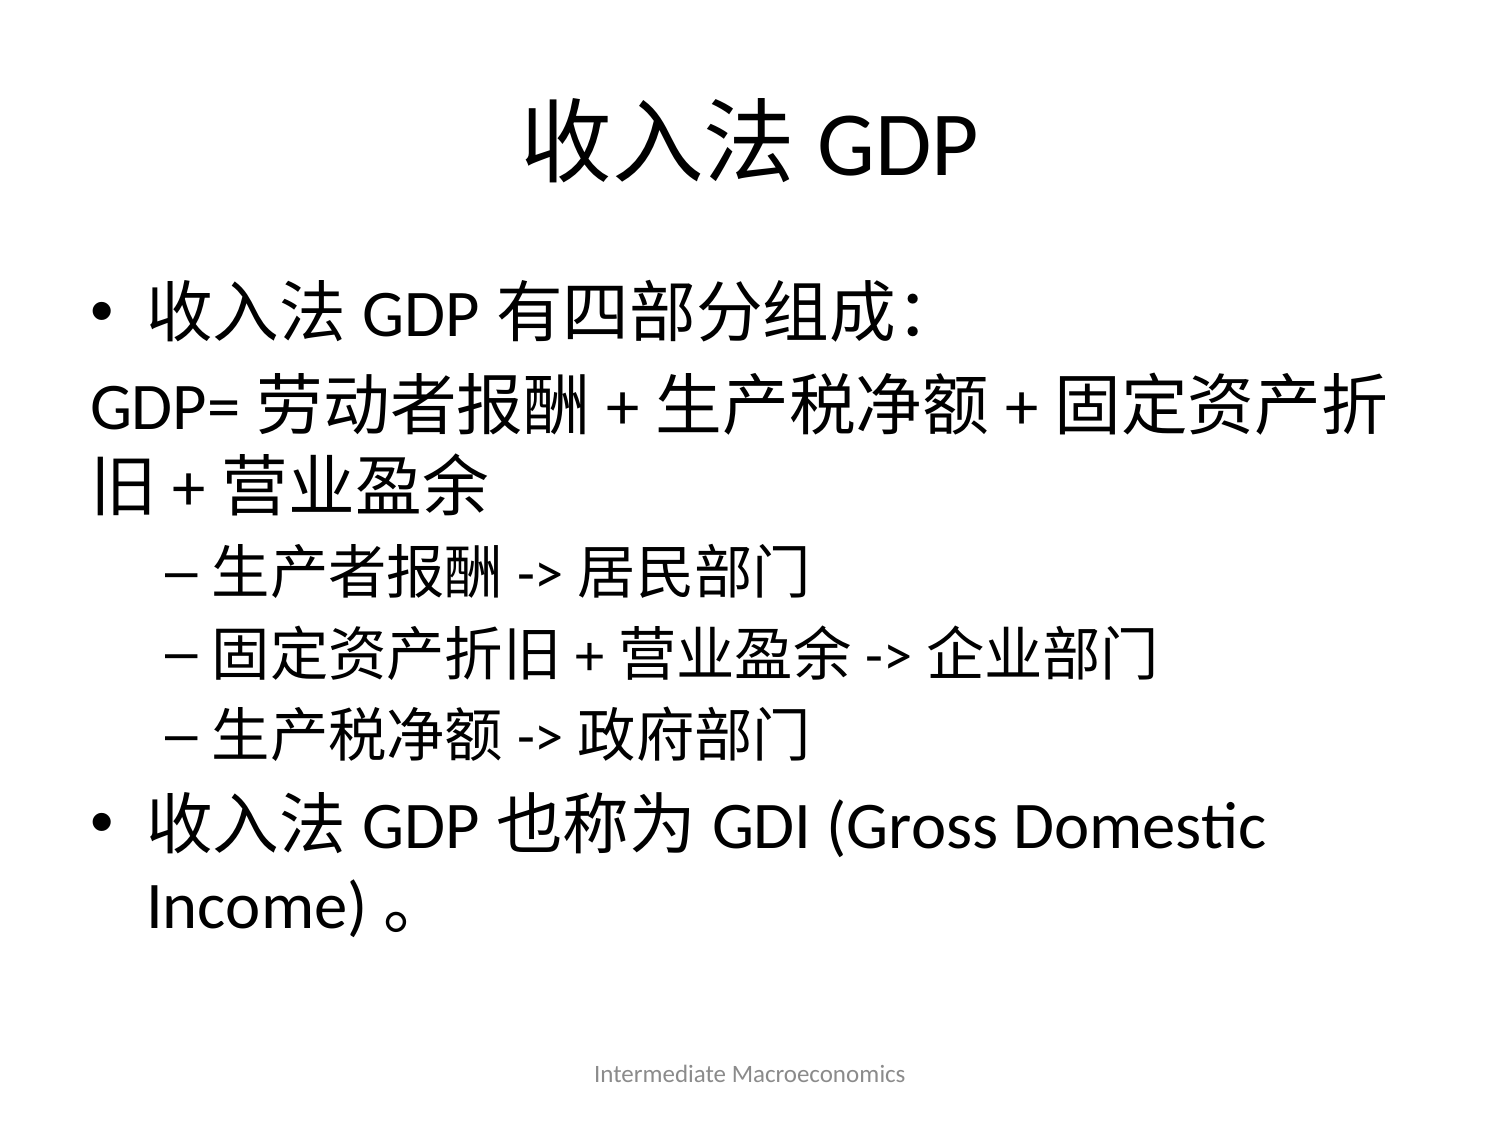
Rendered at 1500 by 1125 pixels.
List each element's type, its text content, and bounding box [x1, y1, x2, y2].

list 收入法GDP有四部分组成： GDP=劳动者报酬+生产税净额+固定资产折旧+营业盈余 生产者报酬->居民部门 固定资产折旧+营业盈余->企业部门 生产税净额->政府部门 收入法GDP也称为GDI (Gross Domestic Income)。 [75, 262, 1425, 1005]
footer Intermediate Macroeconomics [512, 1042, 988, 1103]
title 收入法GDP [75, 45, 1425, 233]
